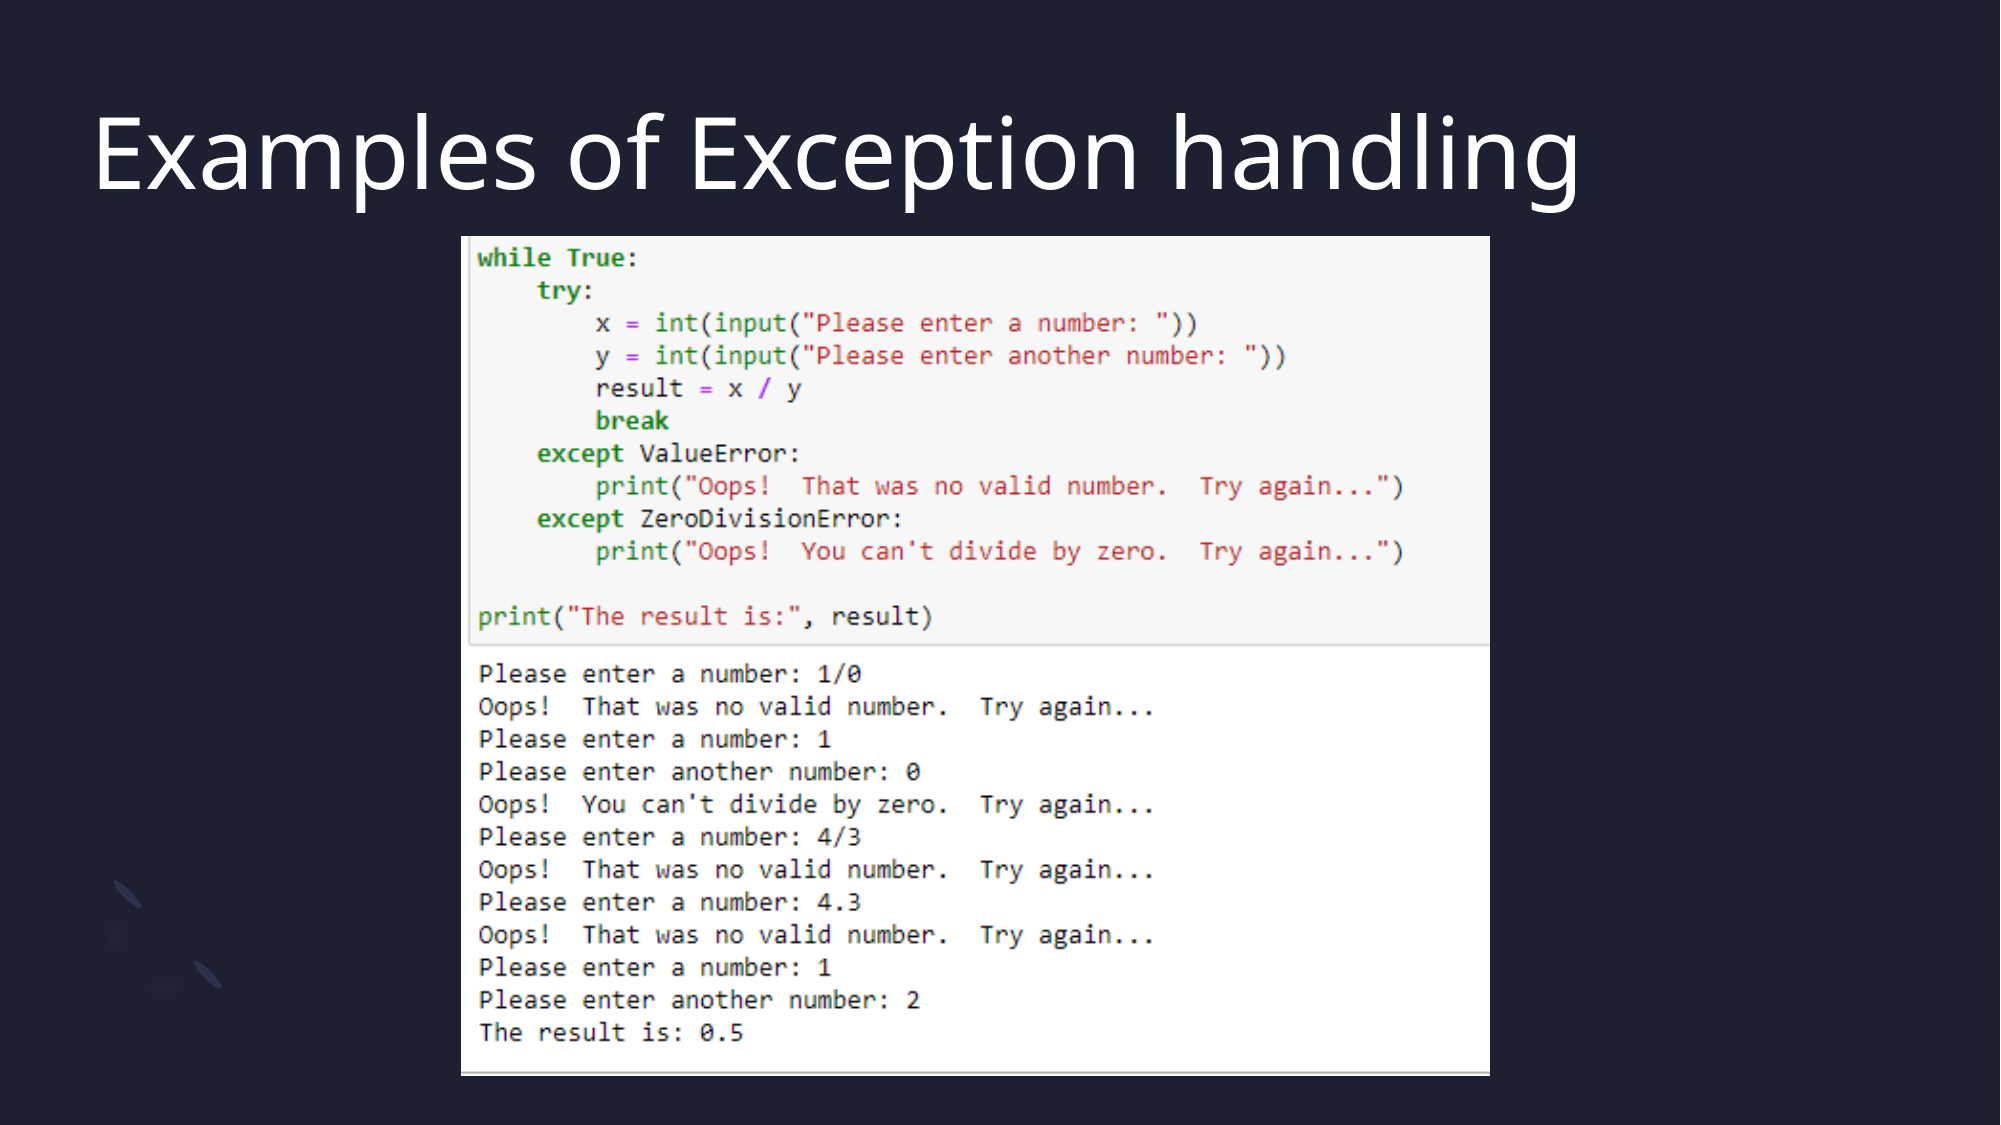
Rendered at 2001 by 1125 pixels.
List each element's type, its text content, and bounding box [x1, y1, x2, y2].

picture [461, 236, 1490, 1076]
title Examples of Exception handling [90, 90, 1910, 309]
